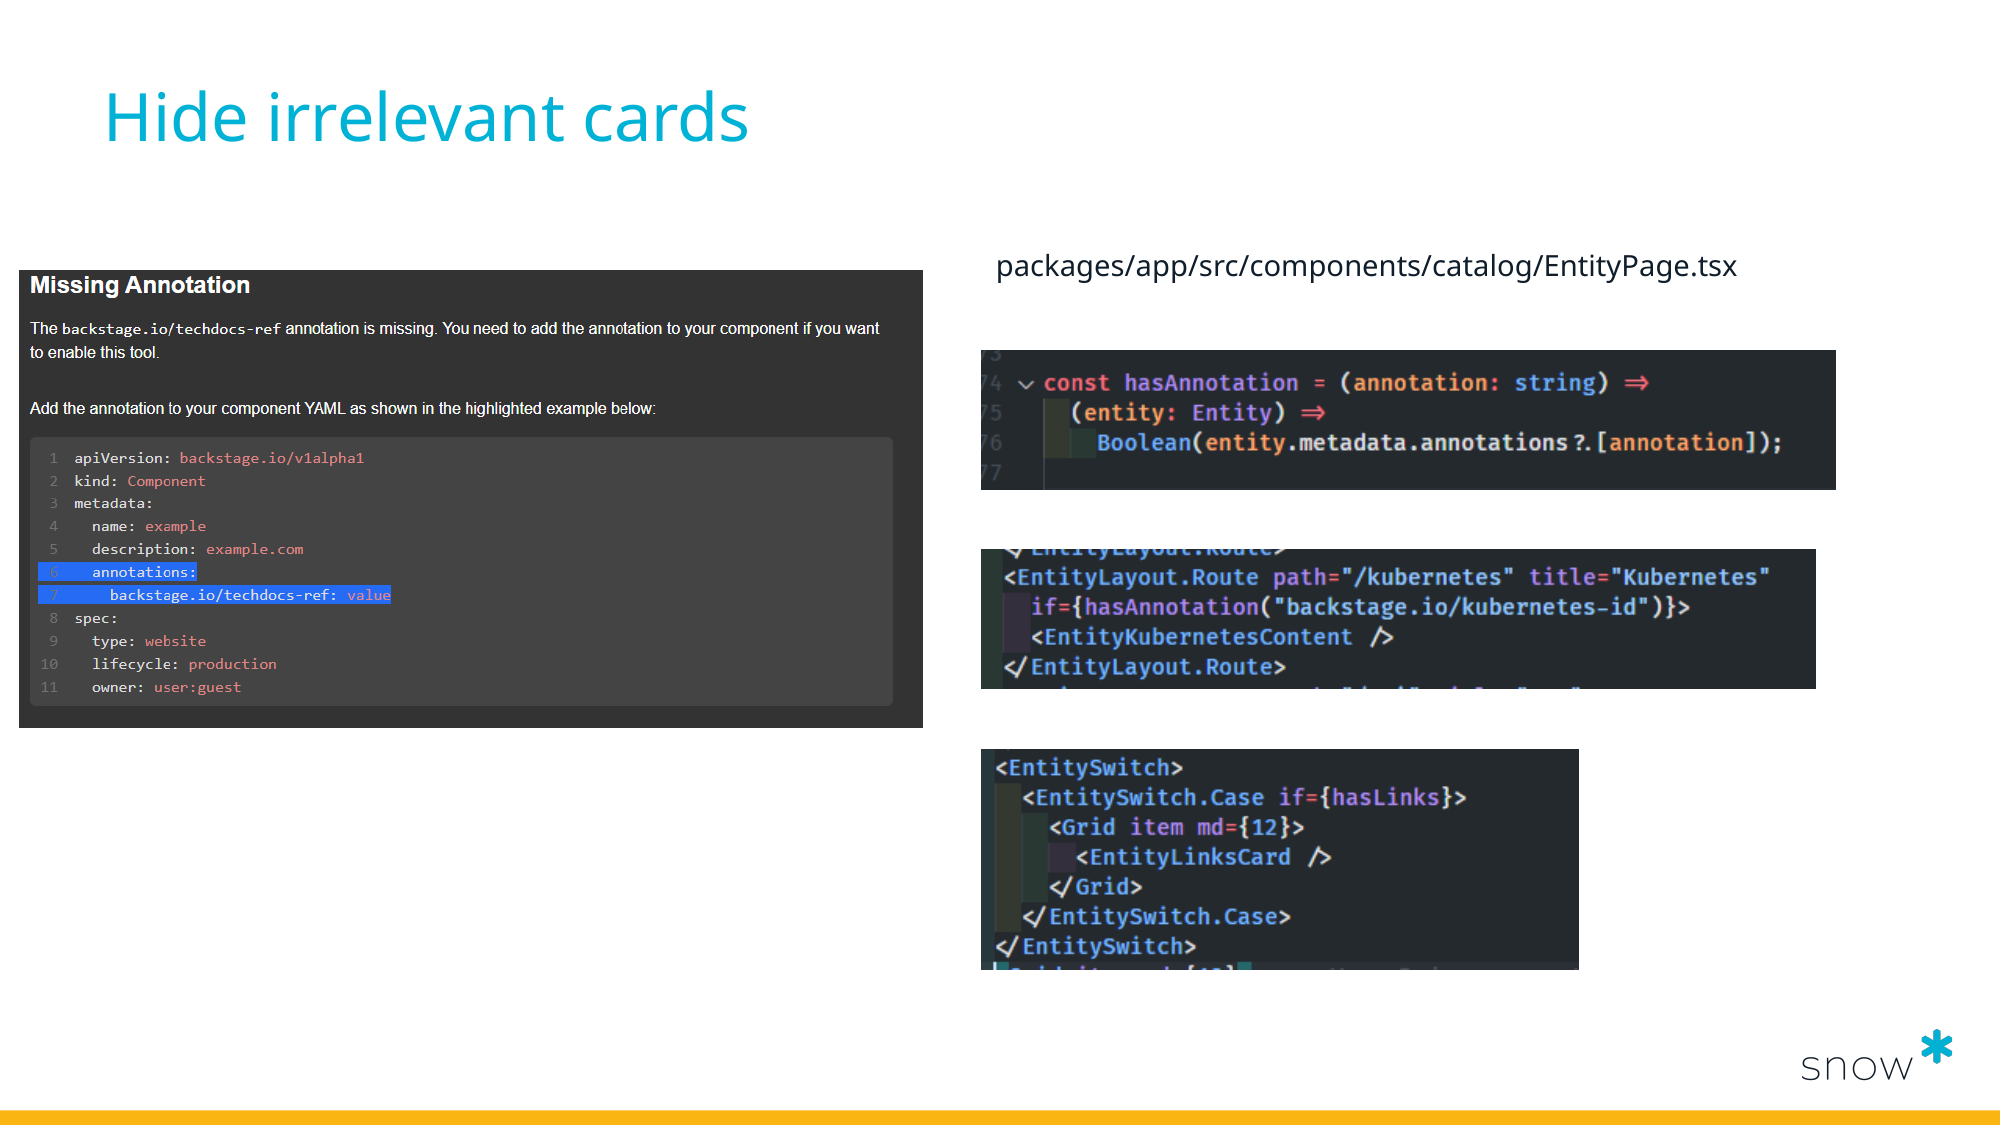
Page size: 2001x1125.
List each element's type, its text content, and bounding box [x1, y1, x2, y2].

picture [981, 549, 1816, 690]
picture [19, 270, 923, 728]
text_box packages/app/src/components/catalog/EntityPage.tsx [981, 240, 1897, 290]
picture [981, 749, 1579, 970]
picture [1780, 1007, 1974, 1102]
picture [981, 350, 1836, 490]
title Hide irrelevant cards [103, 75, 1897, 155]
